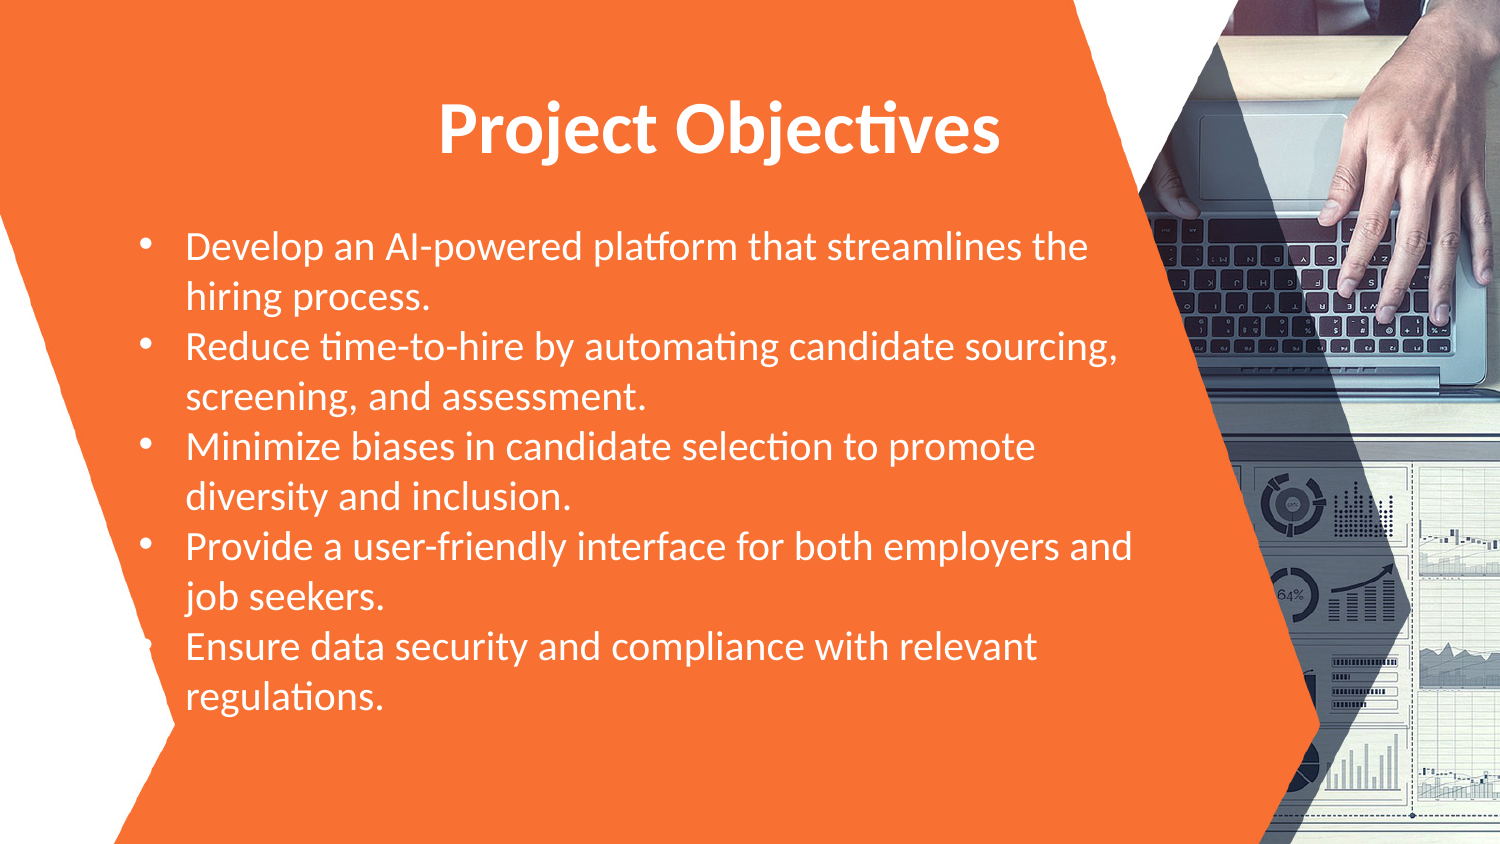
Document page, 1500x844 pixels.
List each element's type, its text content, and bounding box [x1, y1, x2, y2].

text_box Project Objectives Develop an AI-powered platform that streamlines the hiring process. Reduce time-to-hire by automating candidate sourcing, screening, and assessment. Minimize biases in candidate selection to promote diversity and inclusion. Provide a user-friendly interface for both employers and job seekers. Ensure data security and compliance with relevant regulations. [123, 71, 1150, 727]
picture [0, 0, 1500, 844]
